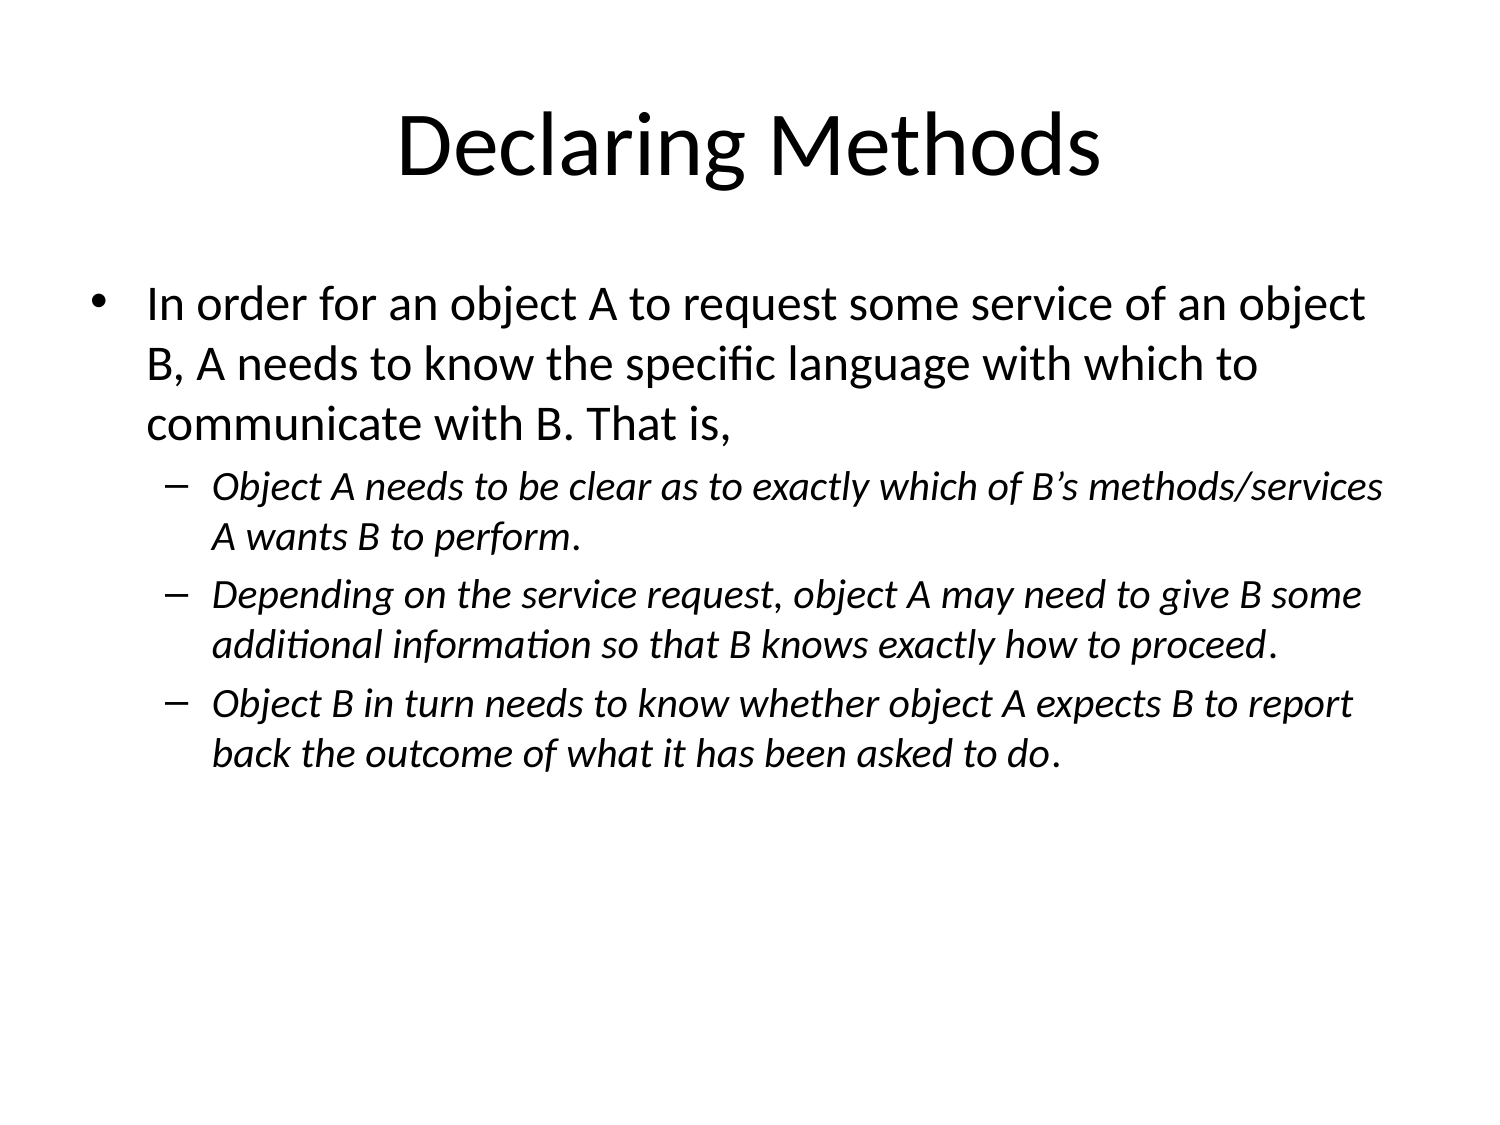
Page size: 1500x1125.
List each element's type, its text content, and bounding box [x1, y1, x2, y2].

title Declaring Methods [75, 45, 1425, 233]
list In order for an object A to request some service of an object B, A needs to know the specific language with which to communicate with B. That is, Object A needs to be clear as to exactly which of B’s methods/services A wants B to perform. Depending on the service request, object A may need to give B some additional information so that B knows exactly how to proceed. Object B in turn needs to know whether object A expects B to report back the outcome of what it has been asked to do. [75, 262, 1425, 1005]
